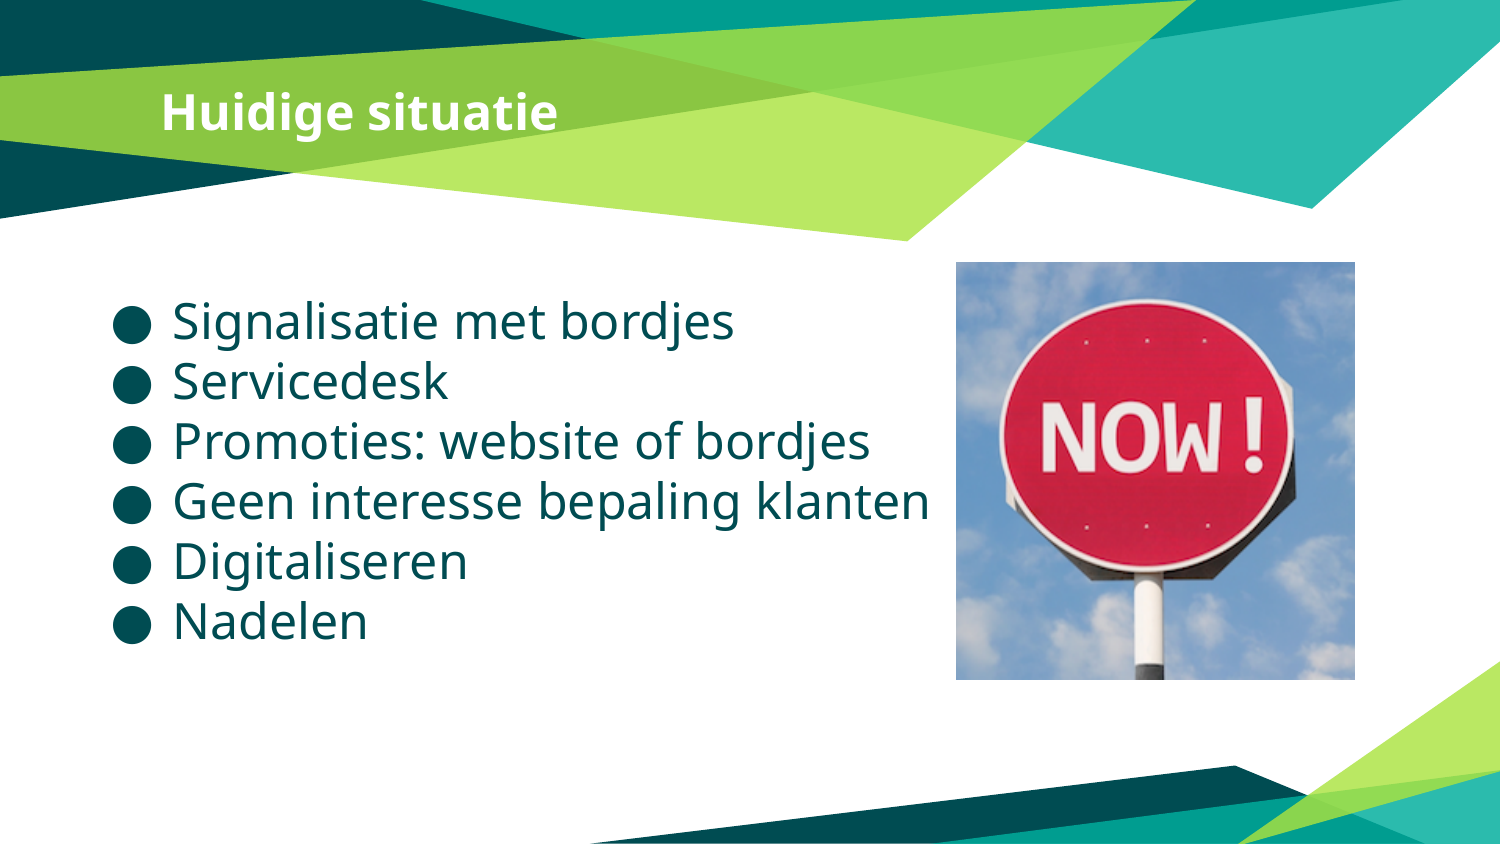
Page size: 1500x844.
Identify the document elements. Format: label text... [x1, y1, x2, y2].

picture [955, 262, 1355, 680]
list Signalisatie met bordjes Servicedesk Promoties: website of bordjes Geen interesse bepaling klanten Digitaliseren Nadelen [82, 274, 1024, 727]
title Huidige situatie [145, 65, 1355, 206]
